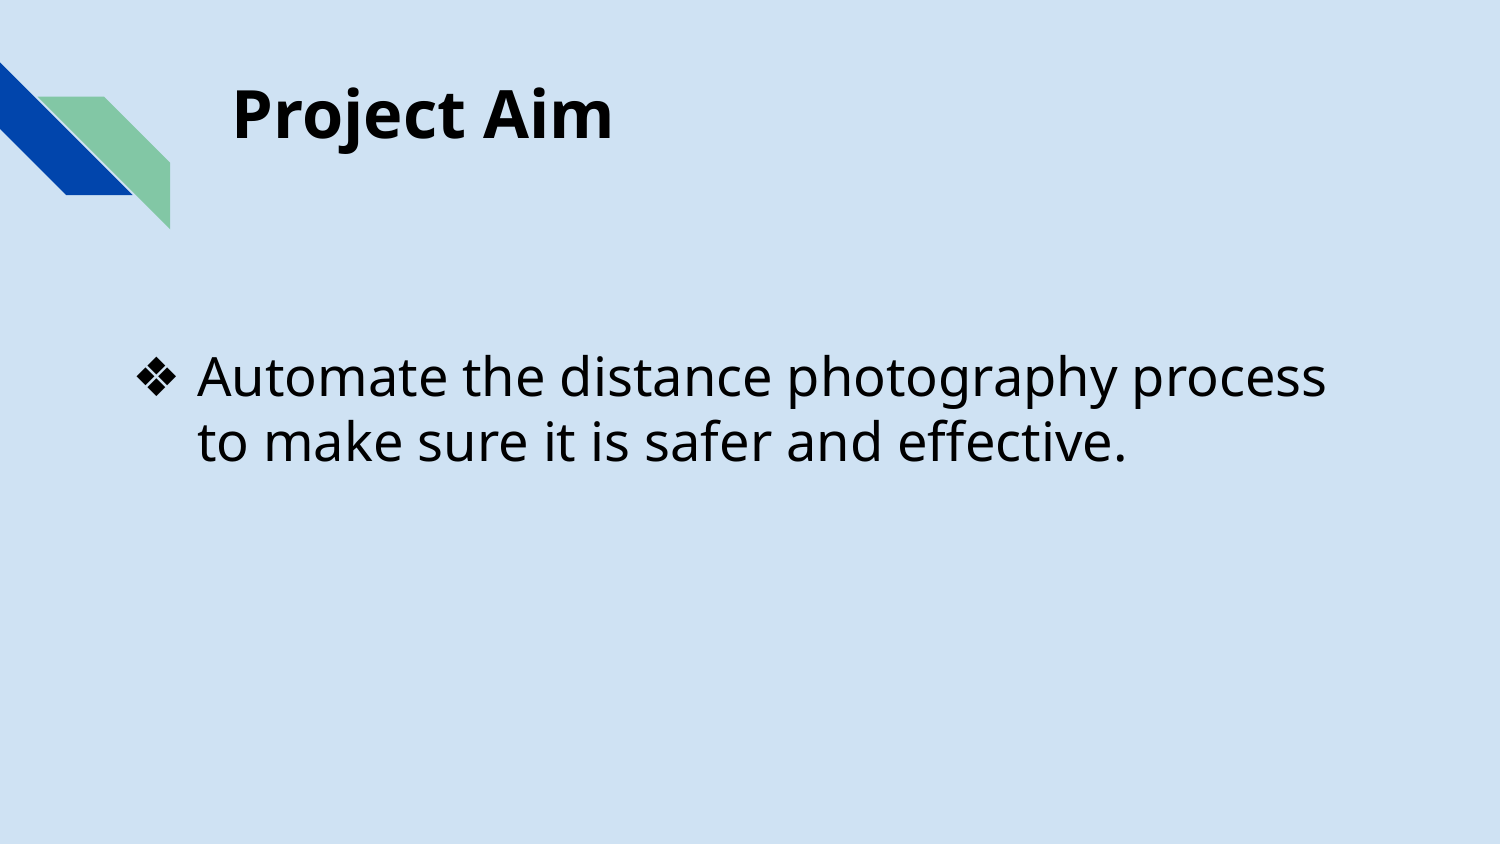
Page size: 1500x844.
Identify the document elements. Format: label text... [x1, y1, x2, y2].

text_box Automate the distance photography process to make sure it is safer and effective. [107, 327, 1393, 488]
text_box Project Aim [216, 56, 1227, 167]
